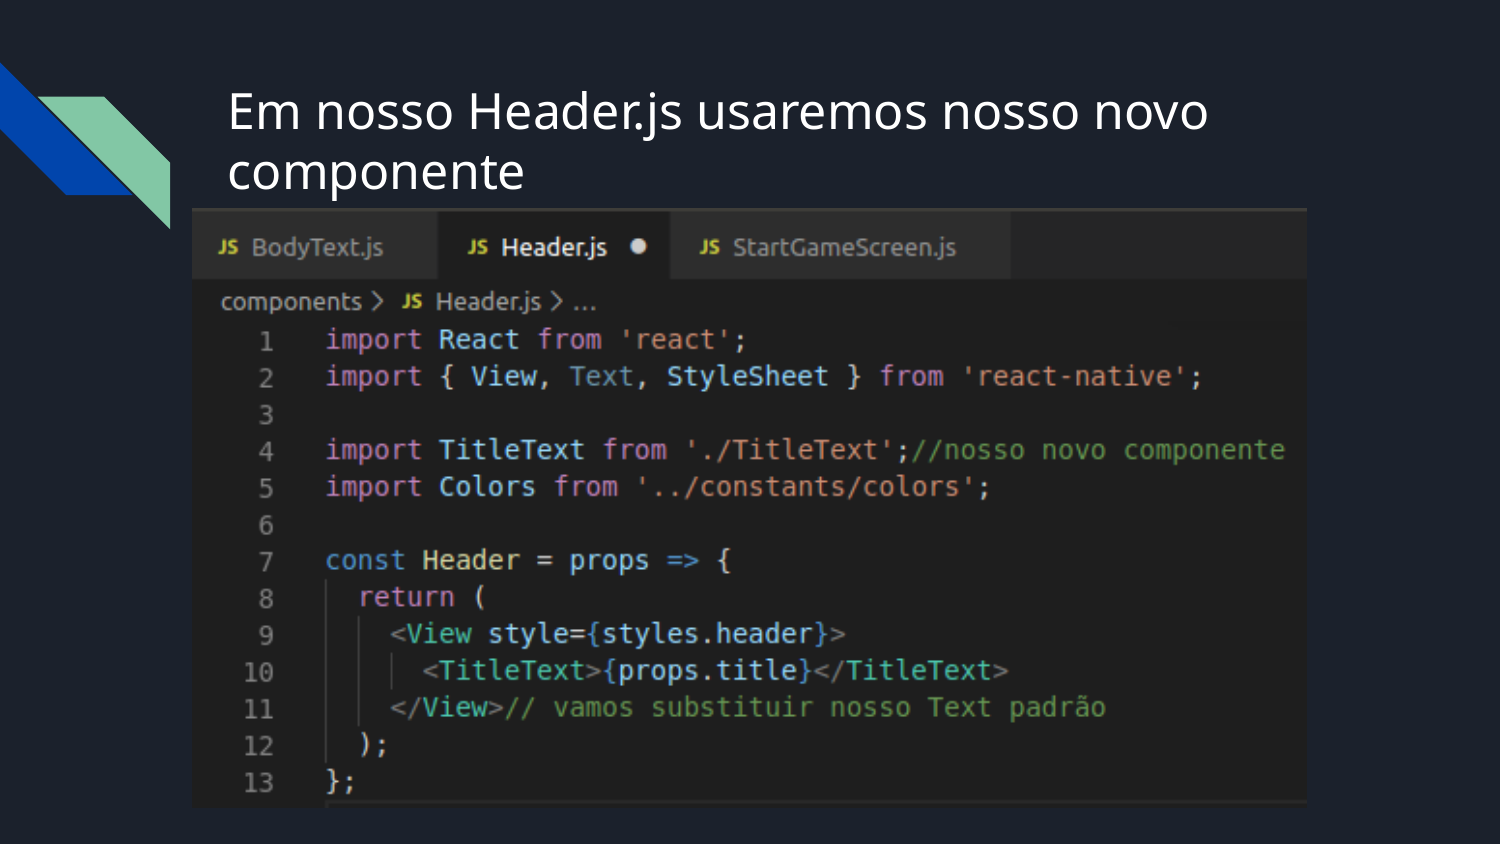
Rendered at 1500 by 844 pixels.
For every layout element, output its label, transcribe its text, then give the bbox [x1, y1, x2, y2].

picture [192, 208, 1308, 808]
title Em nosso Header.js usaremos nosso novo componente [212, 64, 1368, 215]
